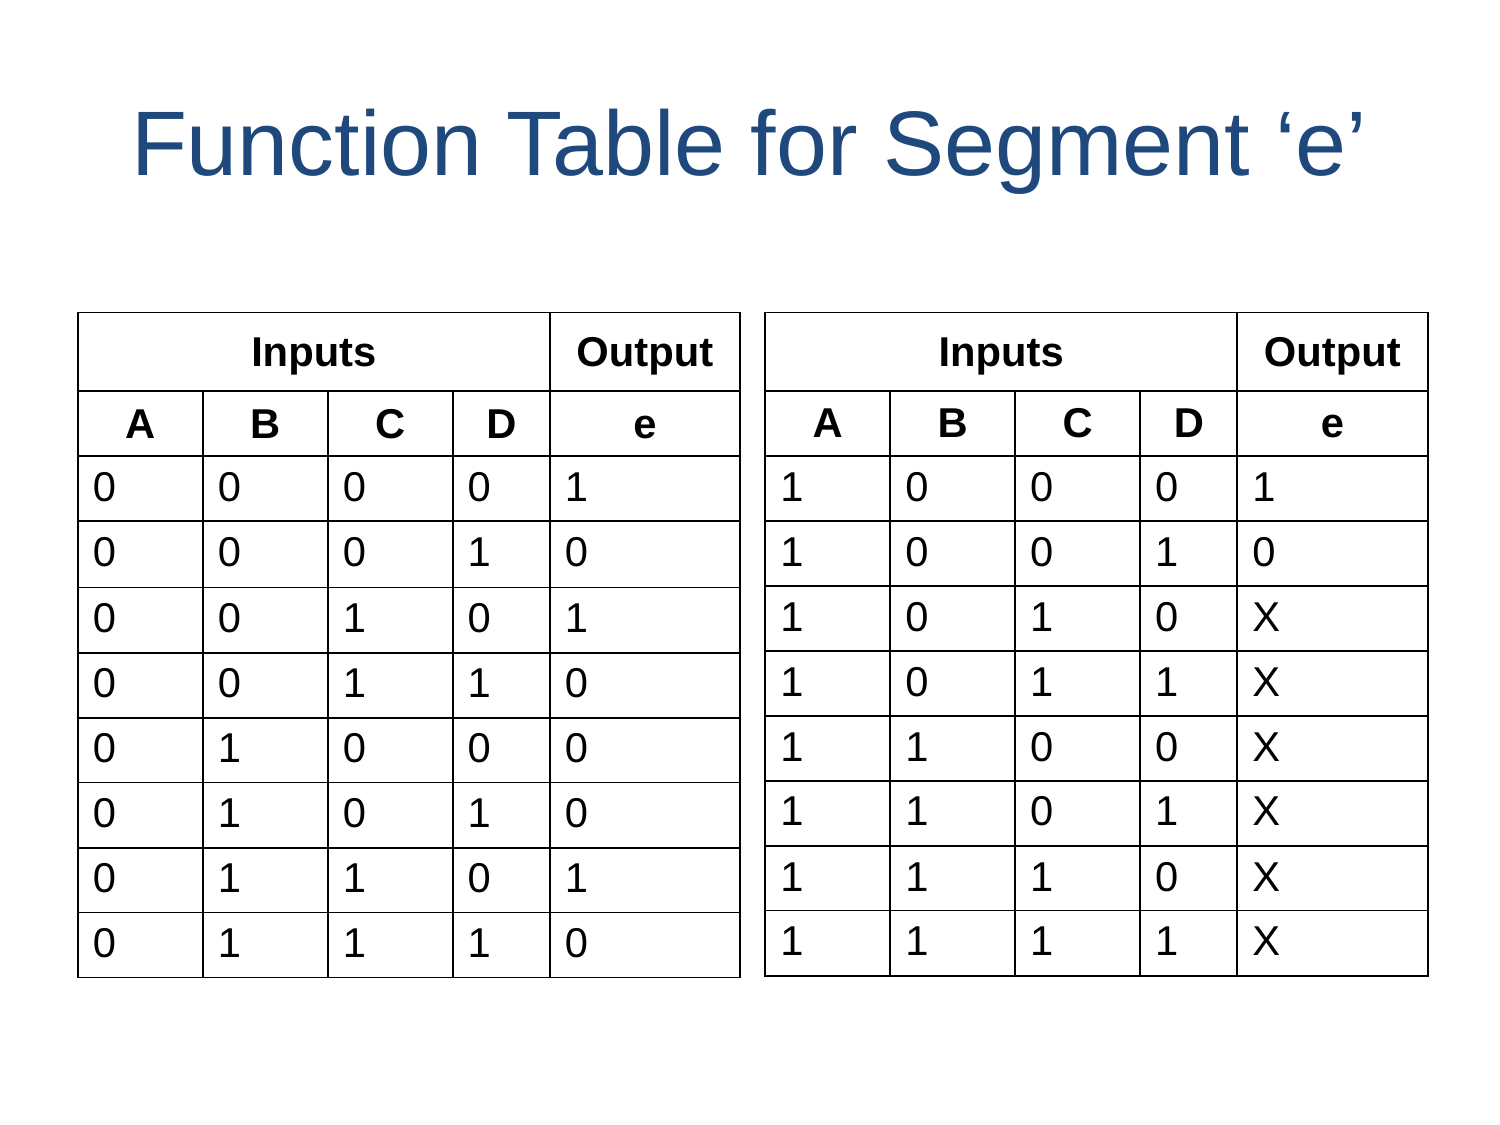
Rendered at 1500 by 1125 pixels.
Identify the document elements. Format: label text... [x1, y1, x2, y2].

table_cell 1 [329, 654, 452, 717]
table_cell 0 [454, 849, 549, 912]
table_cell 1 [1016, 847, 1139, 910]
table_cell X [1238, 717, 1427, 780]
table_cell 0 [79, 522, 202, 587]
table_cell 1 [204, 849, 327, 912]
table_cell 0 [1238, 522, 1427, 585]
table_cell 1 [204, 913, 327, 977]
table_header Output [1238, 313, 1427, 390]
table_cell 0 [79, 588, 202, 652]
table_cell 0 [1141, 717, 1236, 780]
table_cell 1 [329, 588, 452, 652]
table_cell A [79, 392, 202, 455]
table_cell A [766, 392, 889, 455]
table_cell 1 [329, 849, 452, 912]
table_cell 0 [891, 587, 1014, 650]
table_cell B [204, 392, 327, 455]
table_cell 1 [1141, 911, 1236, 975]
table_cell e [1238, 392, 1427, 455]
table_cell 0 [204, 522, 327, 587]
table_cell 0 [204, 457, 327, 520]
table_cell 0 [329, 719, 452, 782]
table_cell 0 [454, 457, 549, 520]
table_cell 0 [1141, 847, 1236, 910]
table_cell 1 [1141, 522, 1236, 585]
table_header Output [551, 313, 739, 390]
table_cell 0 [551, 719, 739, 782]
table_cell 0 [1016, 782, 1139, 845]
title Function Table for Segment ‘e’ [75, 45, 1425, 233]
table_cell X [1238, 847, 1427, 910]
table_cell 1 [1238, 457, 1427, 520]
table_cell 0 [454, 719, 549, 782]
table_cell 1 [891, 782, 1014, 845]
table_cell 0 [79, 654, 202, 717]
table_cell 1 [454, 913, 549, 977]
table_cell 1 [766, 457, 889, 520]
table_cell 0 [79, 913, 202, 977]
table_cell 1 [891, 847, 1014, 910]
table_cell e [551, 392, 739, 455]
table_cell 1 [1016, 911, 1139, 975]
table_cell 0 [204, 588, 327, 652]
table_header Inputs [766, 313, 1236, 390]
table_cell 1 [766, 652, 889, 715]
table_cell X [1238, 782, 1427, 845]
table_cell 0 [1016, 457, 1139, 520]
table_cell 0 [329, 457, 452, 520]
table_cell 1 [1141, 652, 1236, 715]
table_cell 0 [891, 457, 1014, 520]
table_cell 0 [551, 783, 739, 847]
table_cell 1 [551, 588, 739, 652]
table_cell 1 [766, 587, 889, 650]
table_cell 0 [551, 522, 739, 587]
table_cell 0 [204, 654, 327, 717]
table_cell X [1238, 587, 1427, 650]
table_cell 1 [891, 717, 1014, 780]
table_cell 1 [1141, 782, 1236, 845]
table_cell 1 [891, 911, 1014, 975]
table_cell 0 [79, 719, 202, 782]
table_cell 1 [329, 913, 452, 977]
table_cell 1 [766, 522, 889, 585]
table_cell 1 [454, 783, 549, 847]
table_cell 0 [1016, 717, 1139, 780]
table_cell 1 [766, 847, 889, 910]
table_cell D [454, 392, 549, 455]
table_cell 0 [454, 588, 549, 652]
table_cell 1 [766, 911, 889, 975]
table_cell X [1238, 652, 1427, 715]
table_cell 1 [1016, 652, 1139, 715]
table_cell 0 [891, 522, 1014, 585]
table_cell 1 [551, 849, 739, 912]
table_cell 1 [766, 782, 889, 845]
table_cell 1 [204, 719, 327, 782]
table_cell 0 [551, 913, 739, 977]
table_cell 0 [1141, 457, 1236, 520]
table_cell 1 [204, 783, 327, 847]
table_cell 1 [551, 457, 739, 520]
table_cell 0 [79, 849, 202, 912]
table_cell 1 [454, 522, 549, 587]
table_cell 0 [551, 654, 739, 717]
table_cell C [329, 392, 452, 455]
table_cell 0 [79, 457, 202, 520]
table_cell 0 [1141, 587, 1236, 650]
table_cell B [891, 392, 1014, 455]
table_cell 1 [1016, 587, 1139, 650]
table_cell 1 [454, 654, 549, 717]
table_header Inputs [79, 313, 549, 390]
table_cell D [1141, 392, 1236, 455]
table_cell 0 [79, 783, 202, 847]
table_cell X [1238, 911, 1427, 975]
table_cell C [1016, 392, 1139, 455]
table_cell 0 [1016, 522, 1139, 585]
table_cell 0 [329, 783, 452, 847]
table_cell 0 [329, 522, 452, 587]
table_cell 1 [766, 717, 889, 780]
table_cell 0 [891, 652, 1014, 715]
